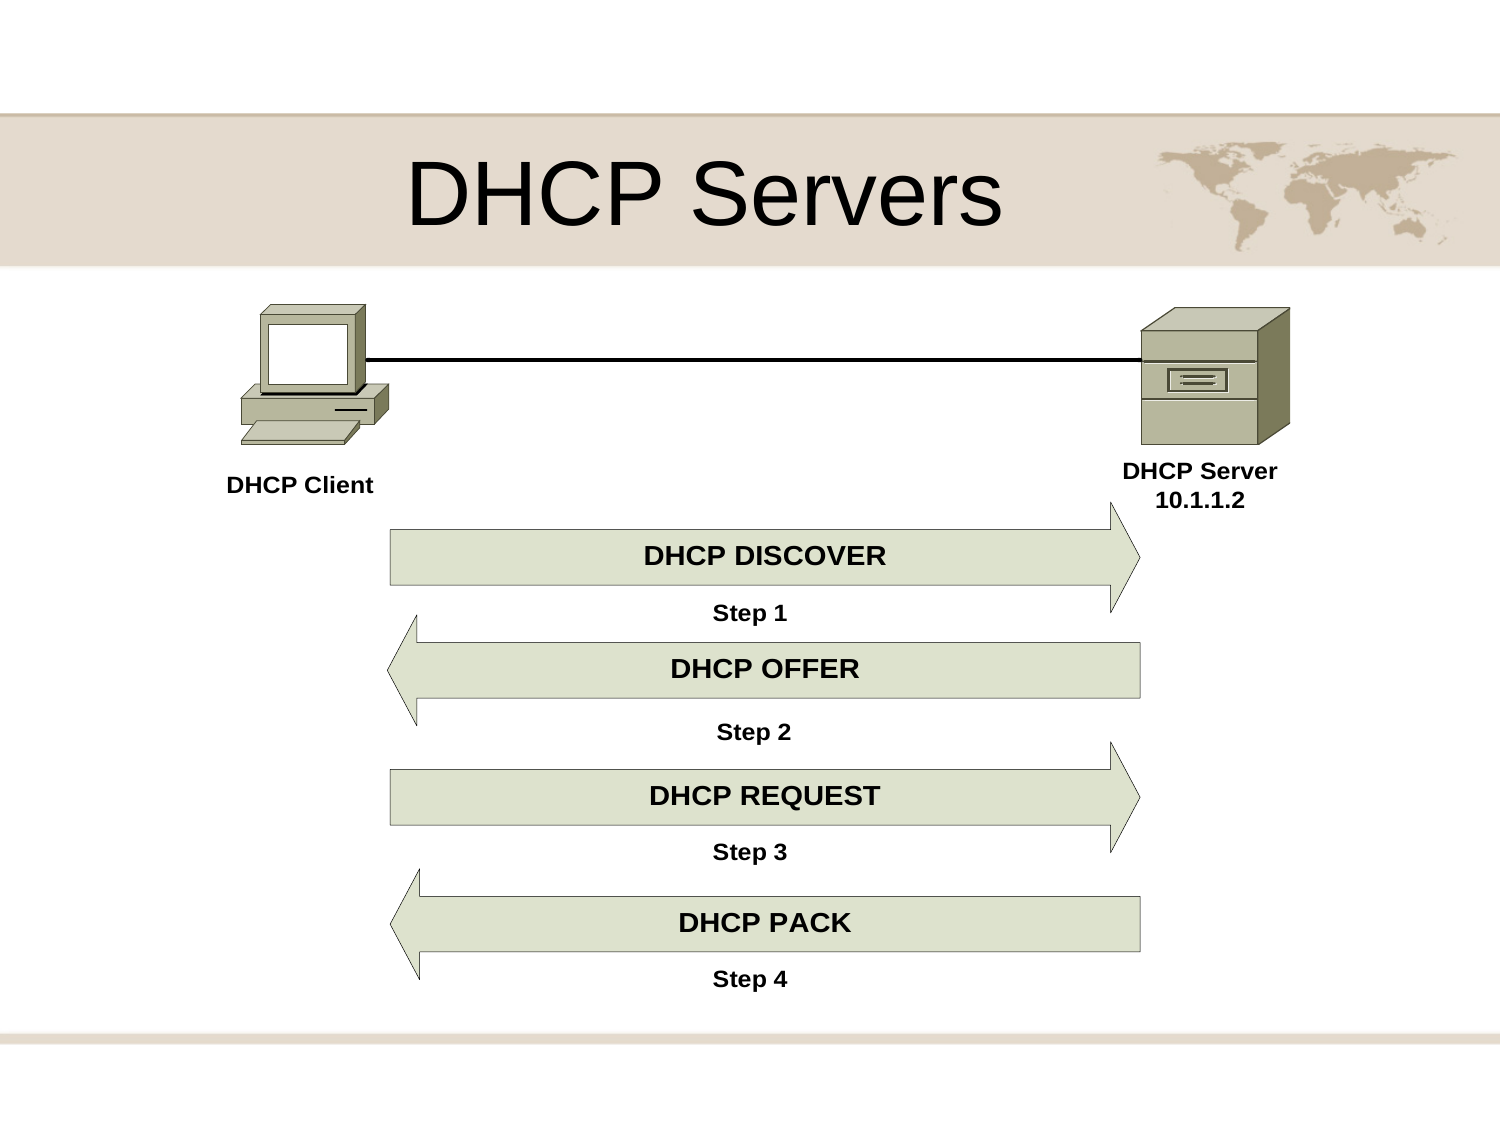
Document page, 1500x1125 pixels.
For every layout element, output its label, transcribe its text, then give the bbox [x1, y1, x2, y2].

picture [0, 0, 1500, 1125]
title DHCP Servers [30, 95, 1381, 283]
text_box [206, 299, 1295, 1013]
